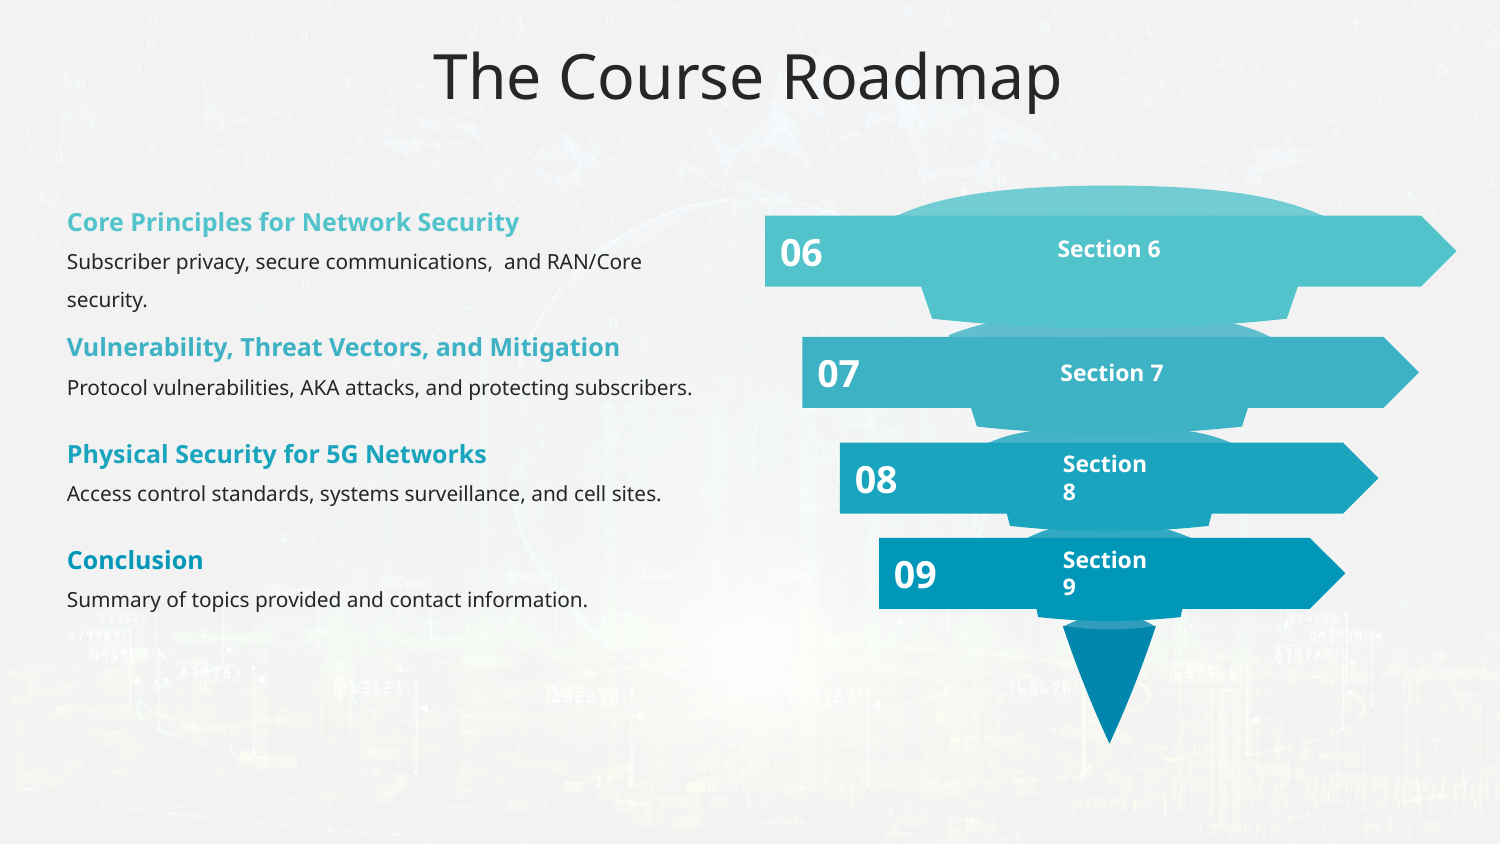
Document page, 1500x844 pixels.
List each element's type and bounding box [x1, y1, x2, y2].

text_box [987, 437, 1231, 534]
text_box [1062, 623, 1156, 744]
text_box [948, 332, 1271, 437]
text_box [1022, 534, 1197, 623]
picture [0, 0, 1500, 844]
text_box [896, 185, 1323, 332]
